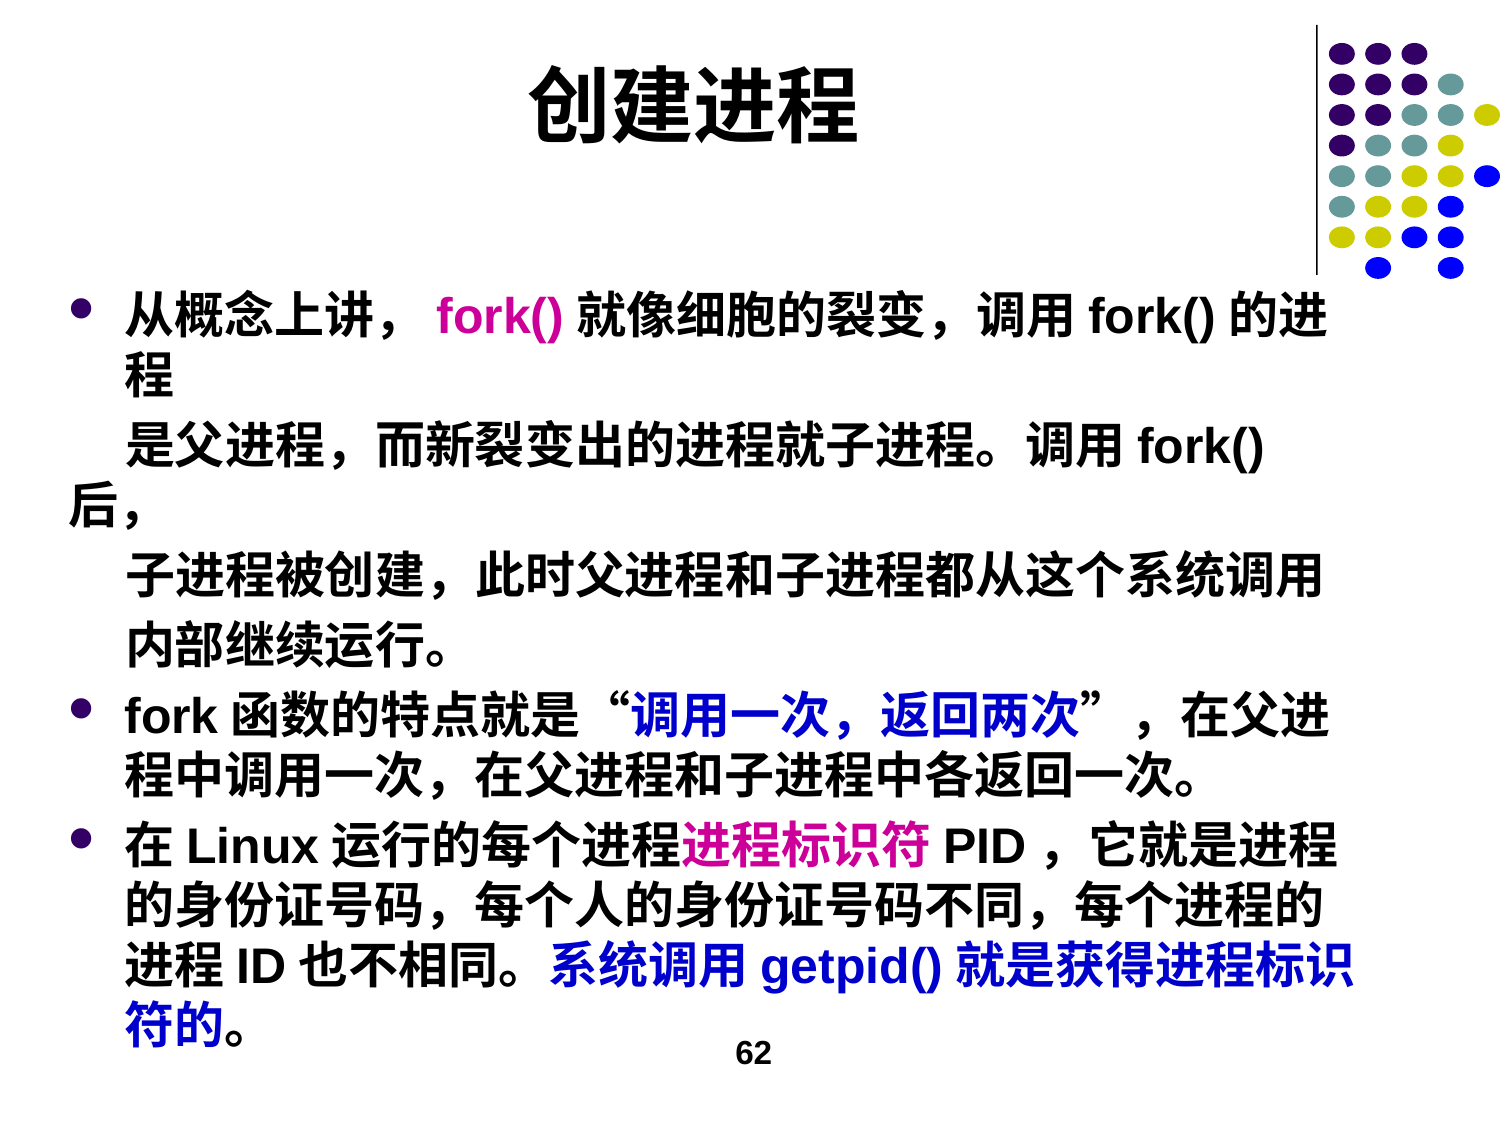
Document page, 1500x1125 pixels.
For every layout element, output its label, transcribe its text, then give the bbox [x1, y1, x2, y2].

slide_number 62 [578, 1023, 930, 1099]
list 从概念上讲，fork()就像细胞的裂变，调用fork()的进程 是父进程，而新裂变出的进程就子进程。调用fork()后， 子进程被创建，此时父进程和子进程都从这个系统调用 内部继续运行。 fork函数的特点就是“调用一次，返回两次”，在父进程中调用一次，在父进程和子进程中各返回一次。 在Linux运行的每个进程进程标识符PID，它就是进程的身份证号码，每个人的身份证号码不同，每个进程的进程ID也不相同。系统调用getpid()就是获得进程标识符的。 [52, 275, 1377, 1083]
title 创建进程 [74, 19, 1313, 162]
